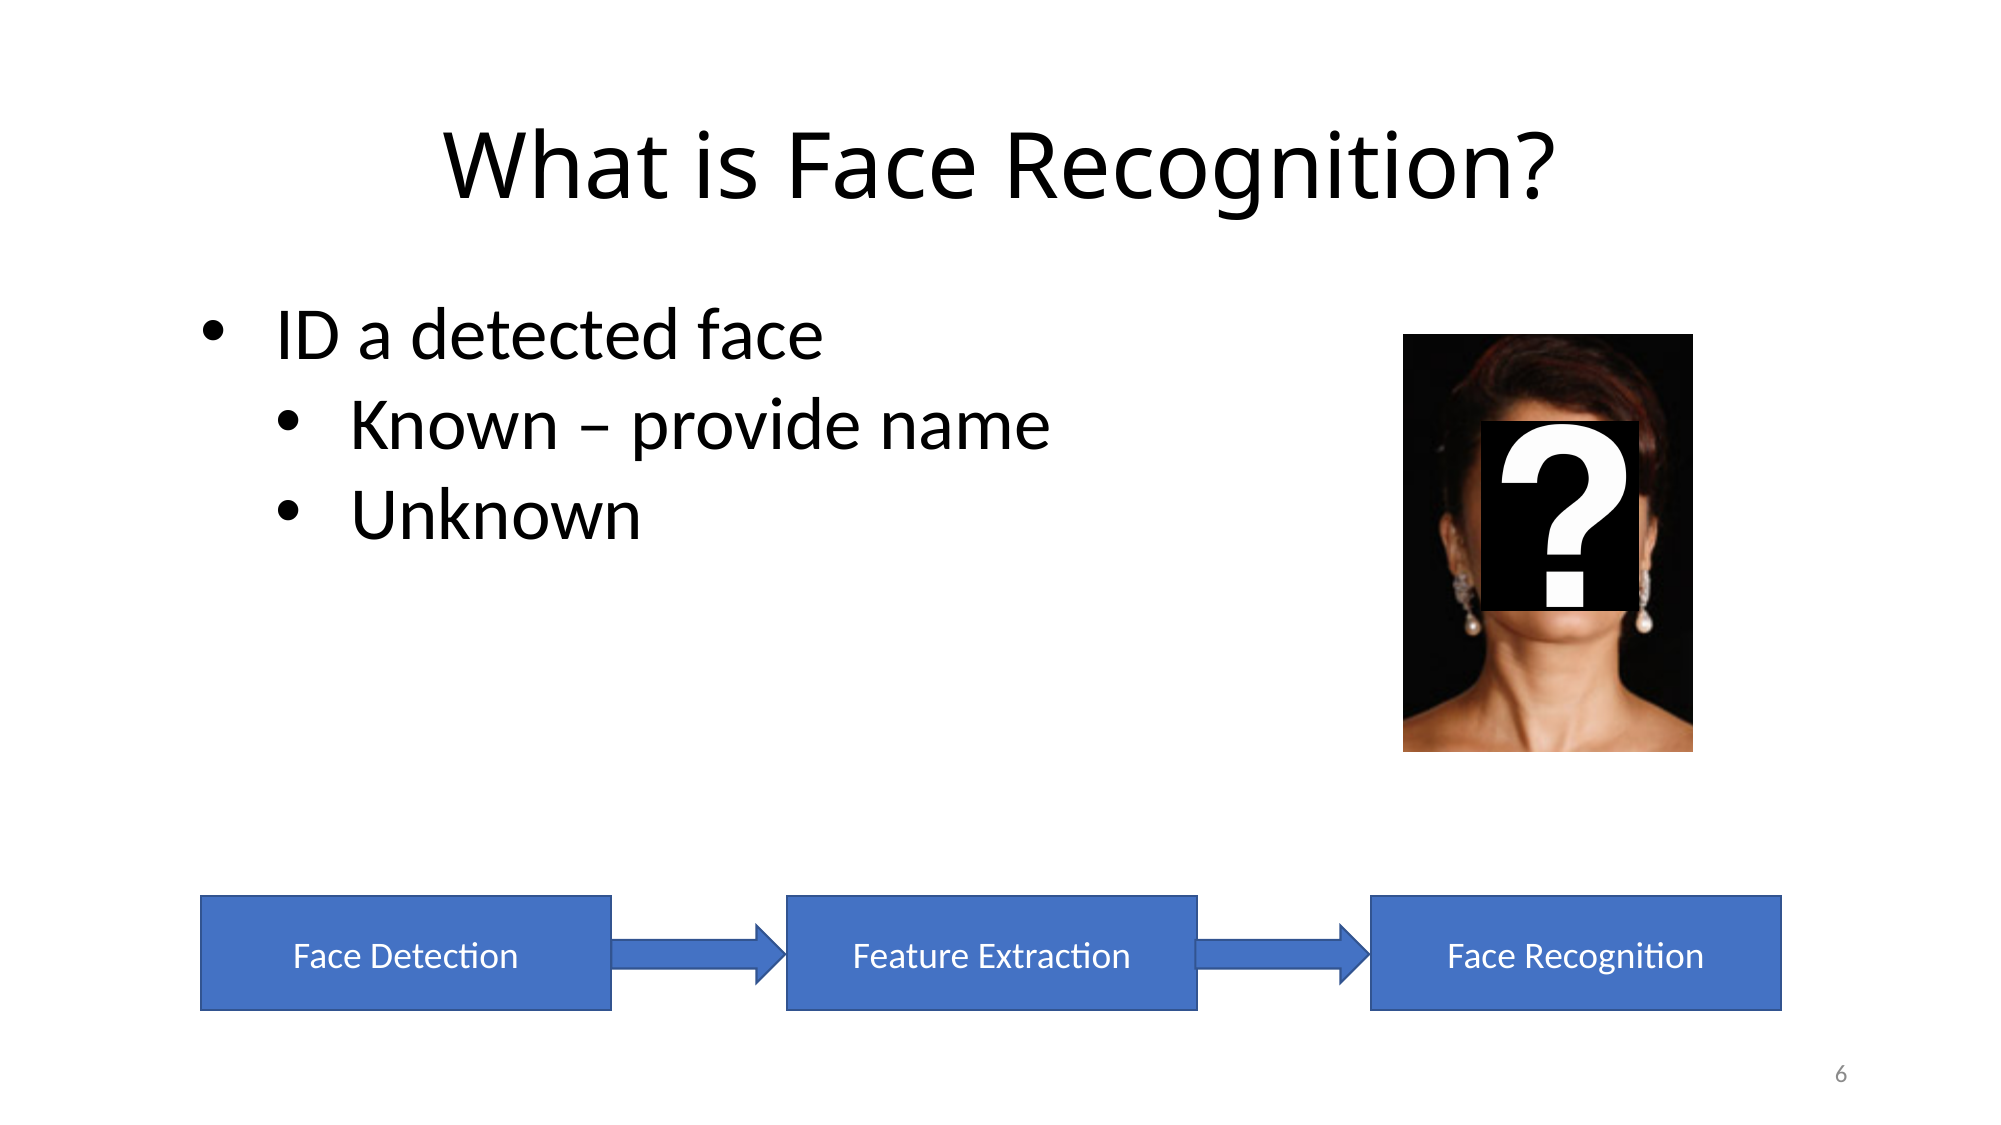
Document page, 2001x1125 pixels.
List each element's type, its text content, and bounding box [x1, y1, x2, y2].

text_box [1194, 923, 1371, 986]
text_box Face Detection [200, 895, 612, 1011]
text_box [610, 923, 787, 986]
slide_number 6 [1412, 1042, 1863, 1103]
text_box ID a detected face Known – provide name Unknown [185, 277, 1181, 562]
picture [1403, 334, 1693, 752]
text_box Feature Extraction [786, 895, 1198, 1011]
text_box Face Recognition [1370, 895, 1782, 1011]
title What is Face Recognition? [137, 59, 1863, 278]
